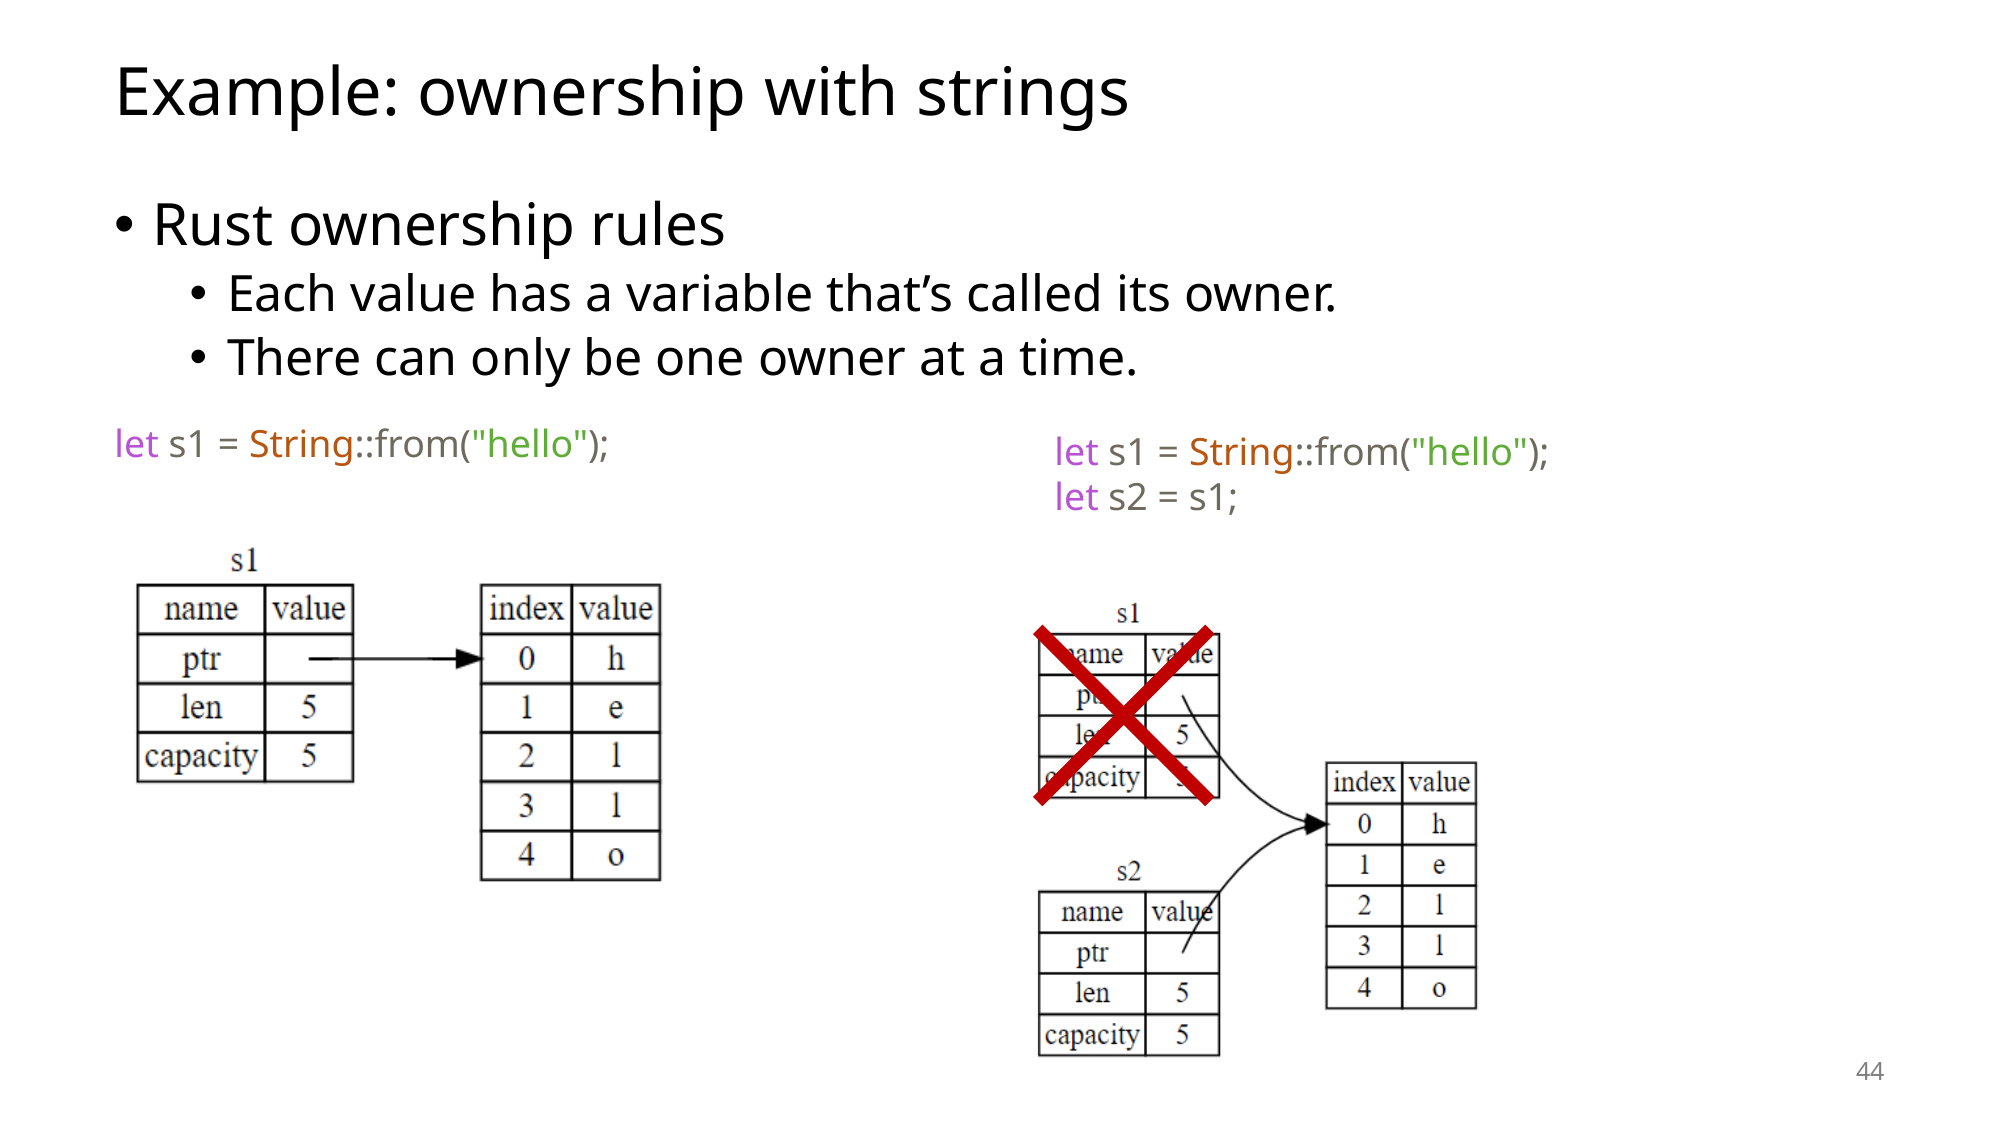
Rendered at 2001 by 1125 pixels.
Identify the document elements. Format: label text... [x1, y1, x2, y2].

picture [129, 526, 680, 905]
picture [1016, 586, 1498, 1073]
title Example: ownership with strings [99, 37, 1900, 150]
slide_number 44 [1749, 1042, 1900, 1103]
text_box let s1 = String::from("hello"); [99, 412, 785, 473]
text_box let s1 = String::from("hello"); let s2 = s1; [1039, 420, 1725, 525]
list Rust ownership rules Each value has a variable that’s called its owner. There can only be one owner at a time. [99, 187, 1900, 1013]
